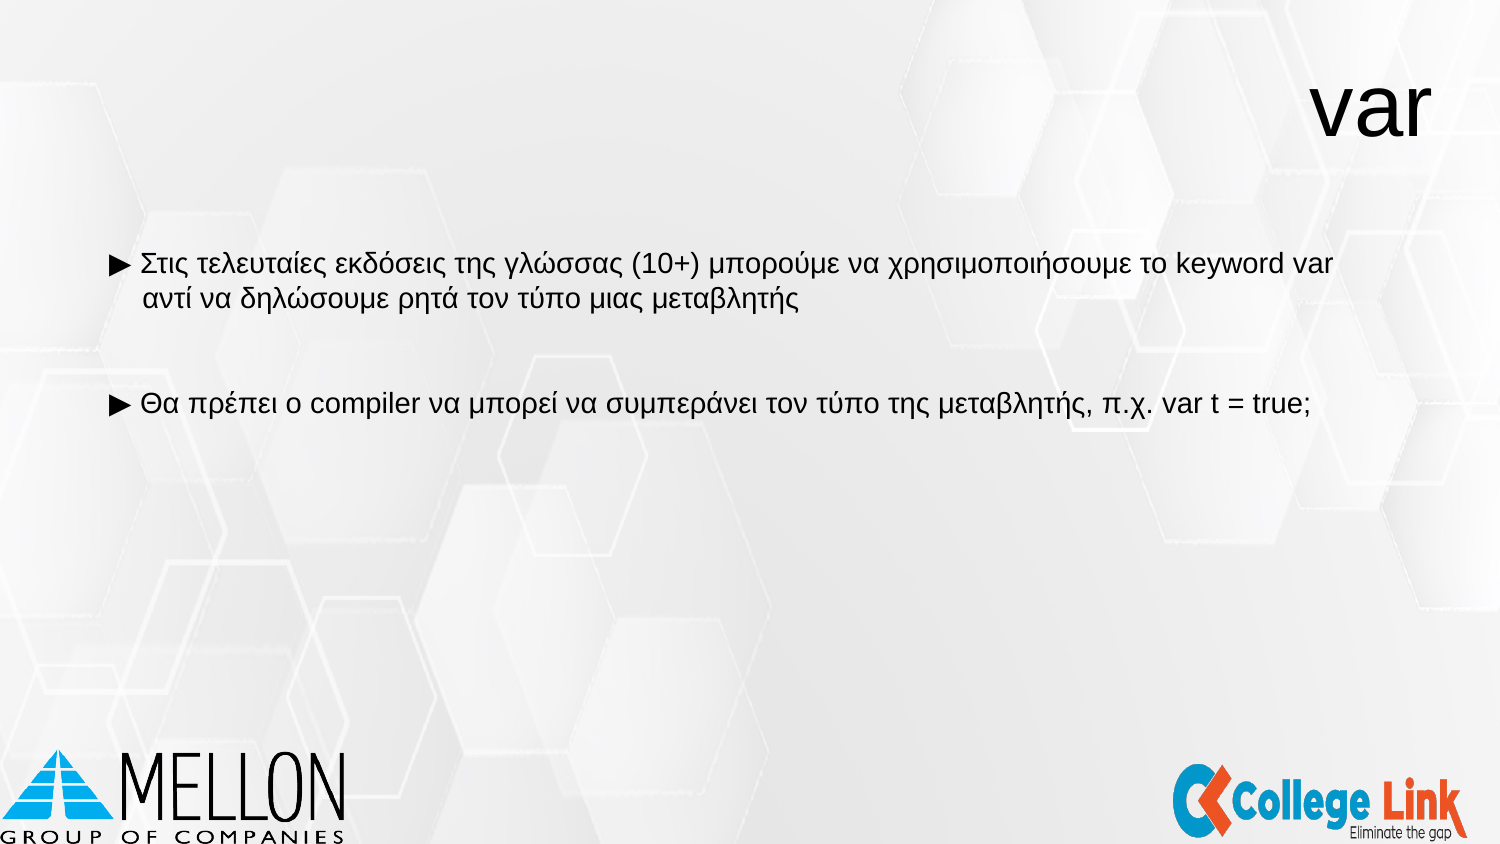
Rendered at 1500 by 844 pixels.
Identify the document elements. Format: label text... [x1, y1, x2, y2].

text_box var [966, 31, 1473, 170]
picture [0, 0, 1500, 844]
text_box ▶ Στις τελευταίες εκδόσεις της γλώσσας (10+) μπορούμε να χρησιμοποιήσουμε το keyword var αντί να δηλώσουμε ρητά τον τύπο μιας μεταβλητής ▶ Θα πρέπει ο compiler να μπορεί να συμπεράνει τον τύπο της μεταβλητής, π.χ. var t = true; [94, 229, 1380, 568]
